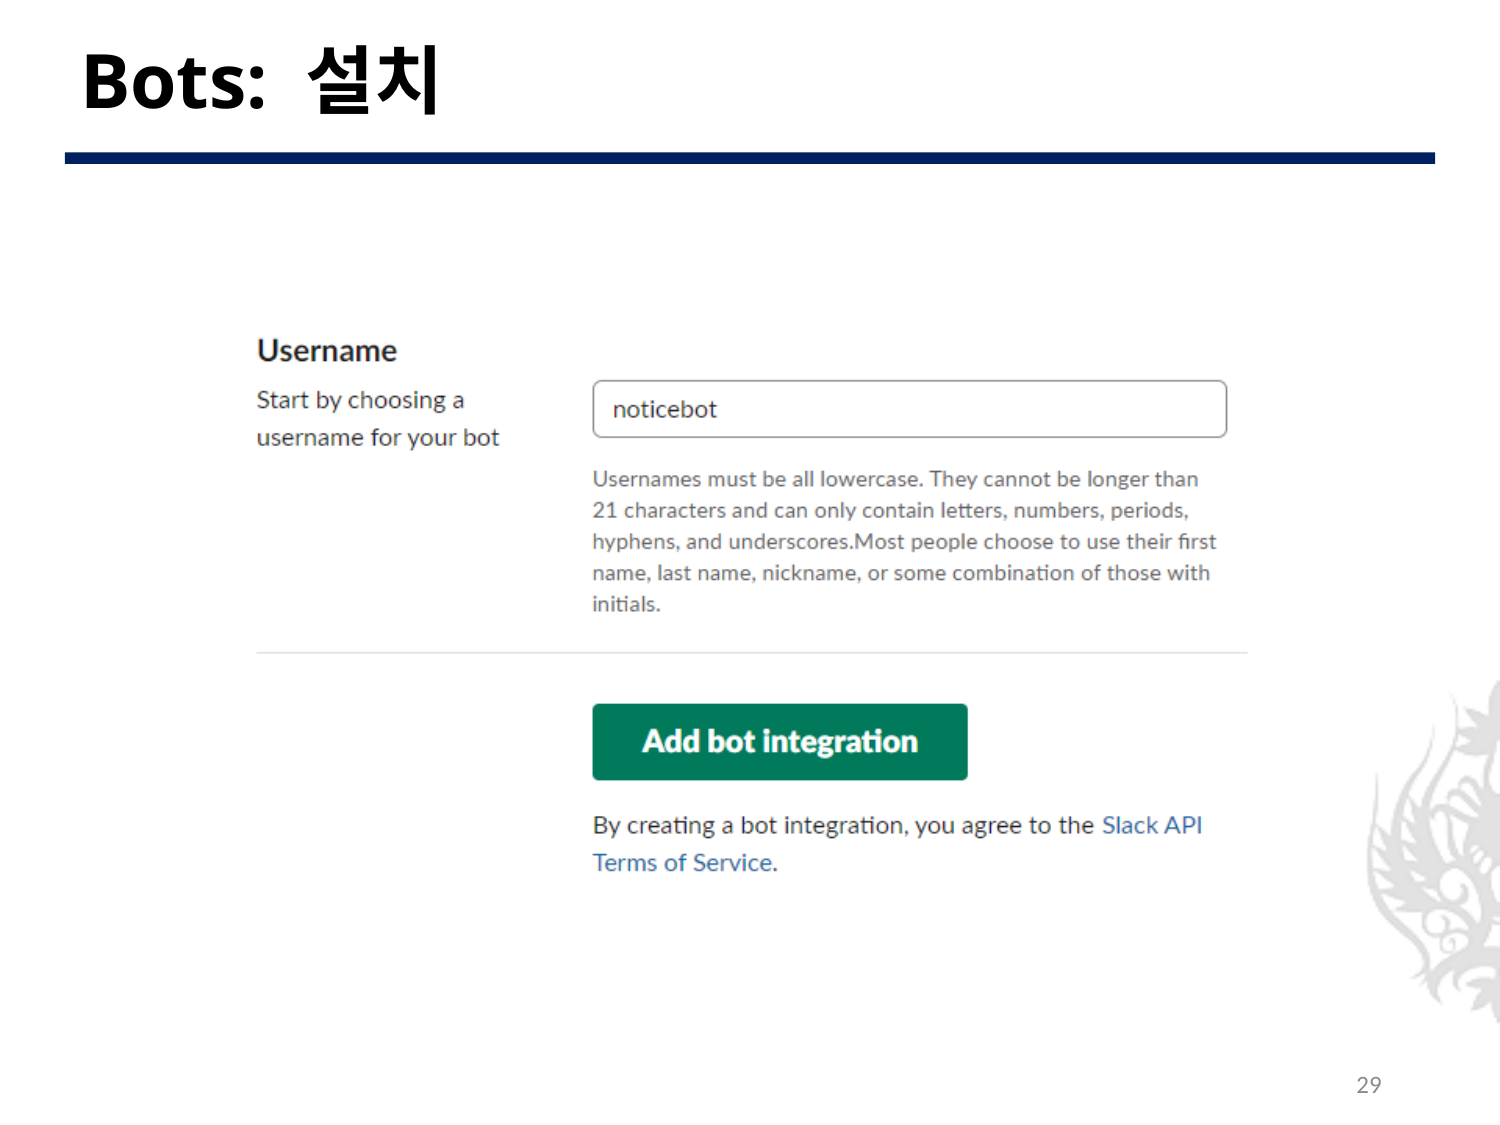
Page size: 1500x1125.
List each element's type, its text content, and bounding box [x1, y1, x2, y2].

title Bots: 설치 [64, 26, 1436, 143]
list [238, 299, 1262, 913]
slide_number 29 [1059, 1057, 1397, 1111]
